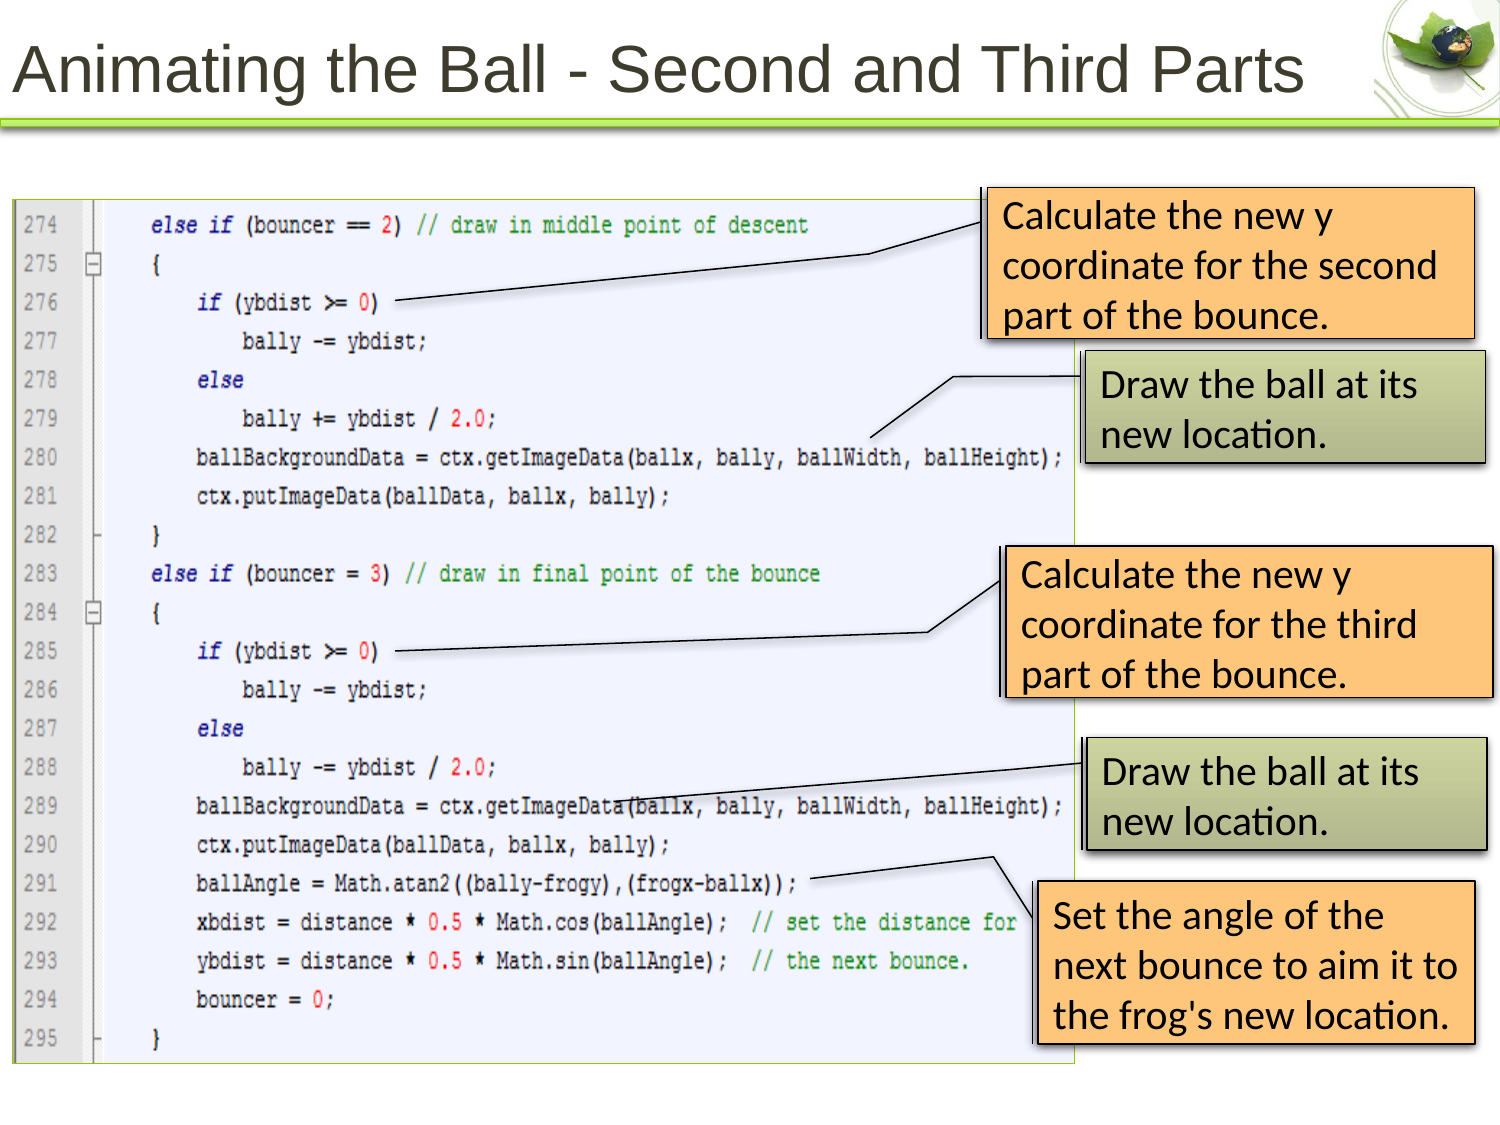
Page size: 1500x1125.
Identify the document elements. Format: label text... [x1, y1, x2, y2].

title Animating the Ball - Second and Third Parts [12, 12, 1375, 120]
text_box Calculate the new y coordinate for the third part of the bounce. [1078, 545, 1494, 698]
picture [1374, 0, 1500, 118]
picture [12, 199, 1076, 1065]
text_box Calculate the new y coordinate for the second part of the bounce. [987, 187, 1475, 339]
text_box Set the angle of the next bounce to aim it to the frog's new location. [1078, 880, 1476, 1045]
text_box Draw the ball at its new location. [1086, 737, 1488, 851]
text_box Draw the ball at its new location. [1085, 350, 1486, 464]
